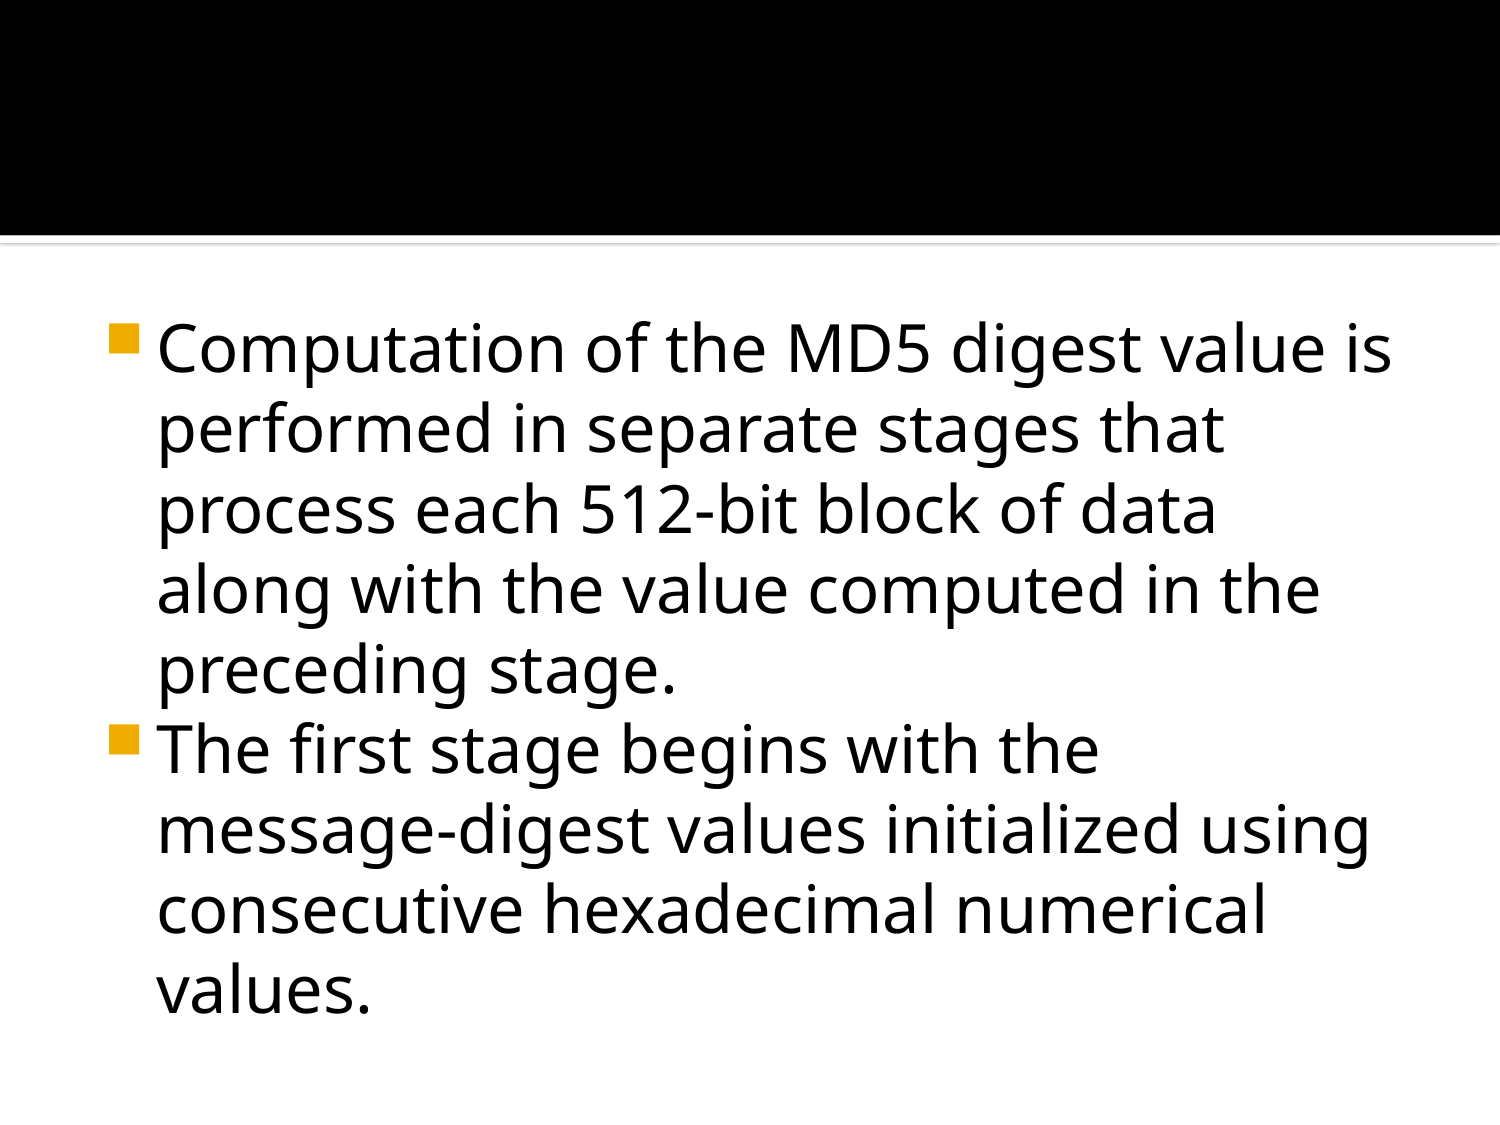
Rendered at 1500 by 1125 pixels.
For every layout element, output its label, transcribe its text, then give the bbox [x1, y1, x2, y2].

list Computation of the MD5 digest value is performed in separate stages that process each 512-bit block of data along with the value computed in the preceding stage. The first stage begins with the message-digest values initialized using consecutive hexadecimal numerical values. [75, 291, 1425, 1050]
